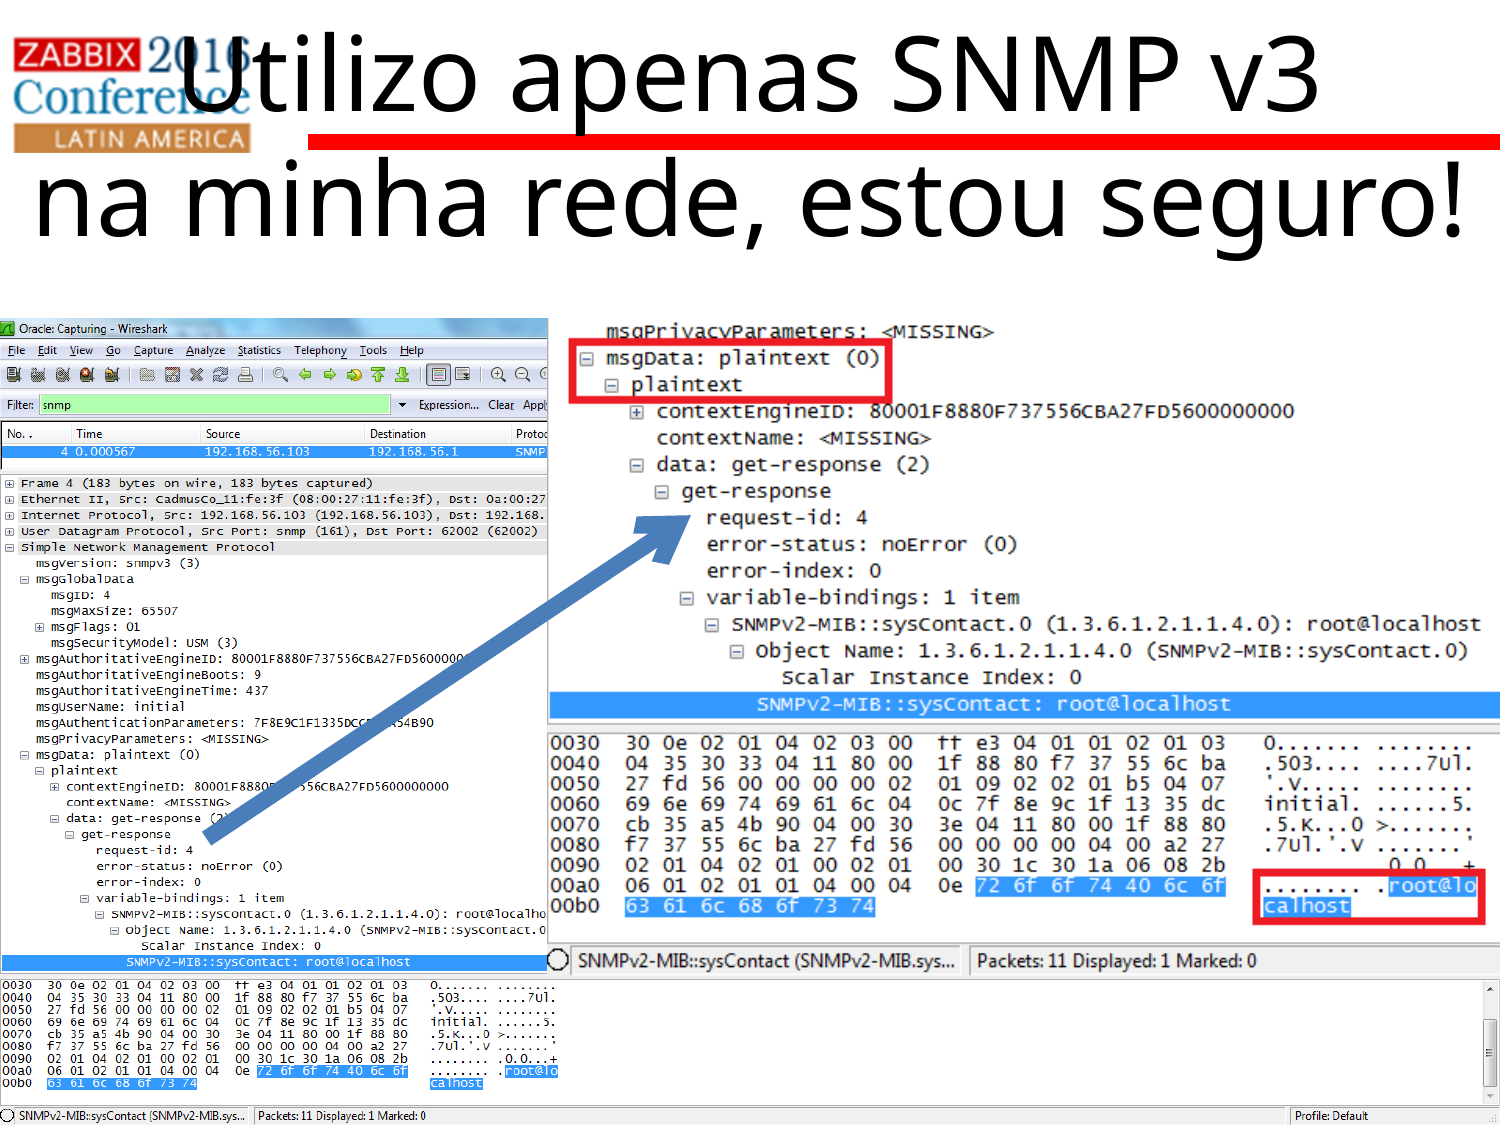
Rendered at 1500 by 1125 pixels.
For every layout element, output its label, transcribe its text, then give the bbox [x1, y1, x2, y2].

picture [0, 318, 1500, 1125]
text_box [206, 514, 692, 839]
text_box Utilizo apenas SNMP v3 na minha rede, estou seguro! [0, 0, 1500, 265]
